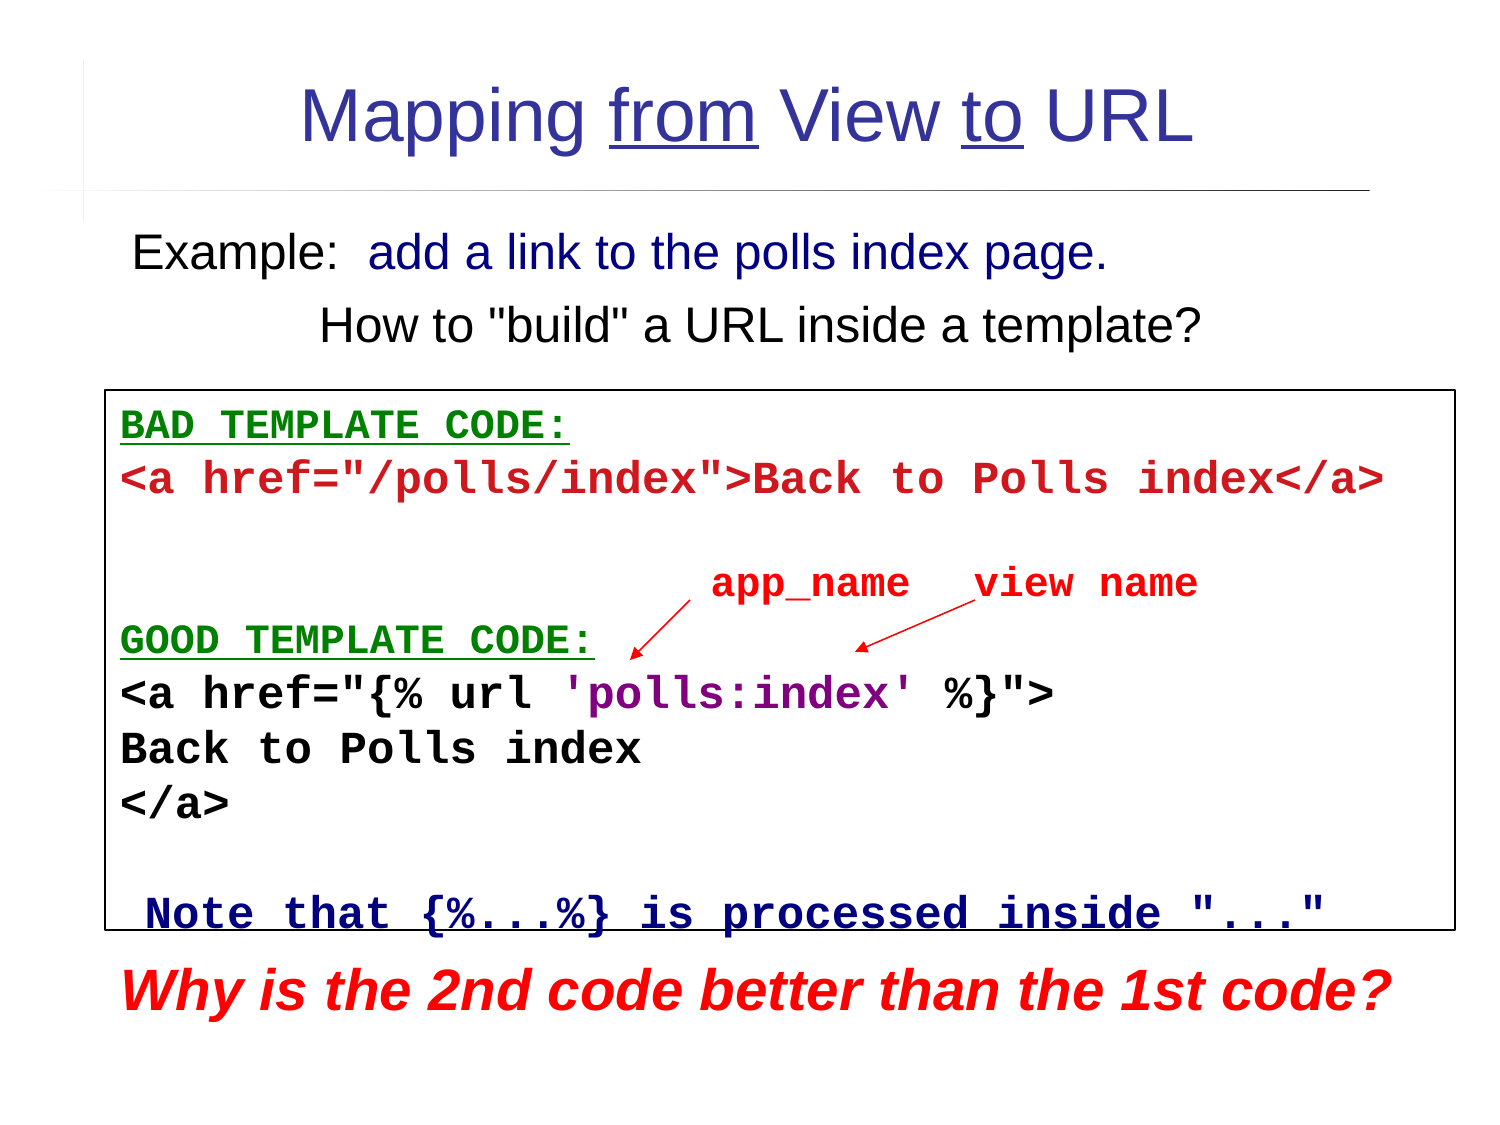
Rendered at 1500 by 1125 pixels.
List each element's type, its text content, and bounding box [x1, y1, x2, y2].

text_box Example: add a link to the polls index page. How to "build" a URL inside a template? [110, 211, 1405, 389]
text_box view name [936, 547, 1237, 613]
text_box Why is the 2nd code better than the 1st code? [59, 900, 1455, 1081]
text_box app_name [660, 547, 936, 613]
text_box BAD TEMPLATE CODE: <a href="/polls/index">Back to Polls index</a> GOOD TEMPLATE CODE: <a href="{% url 'polls:index' %}"> Back to Polls index </a> Note that {%...%} is processed inside "..." [104, 389, 1456, 930]
text_box Mapping from View to URL [100, 42, 1395, 180]
text_box [855, 599, 976, 653]
text_box [630, 599, 691, 661]
